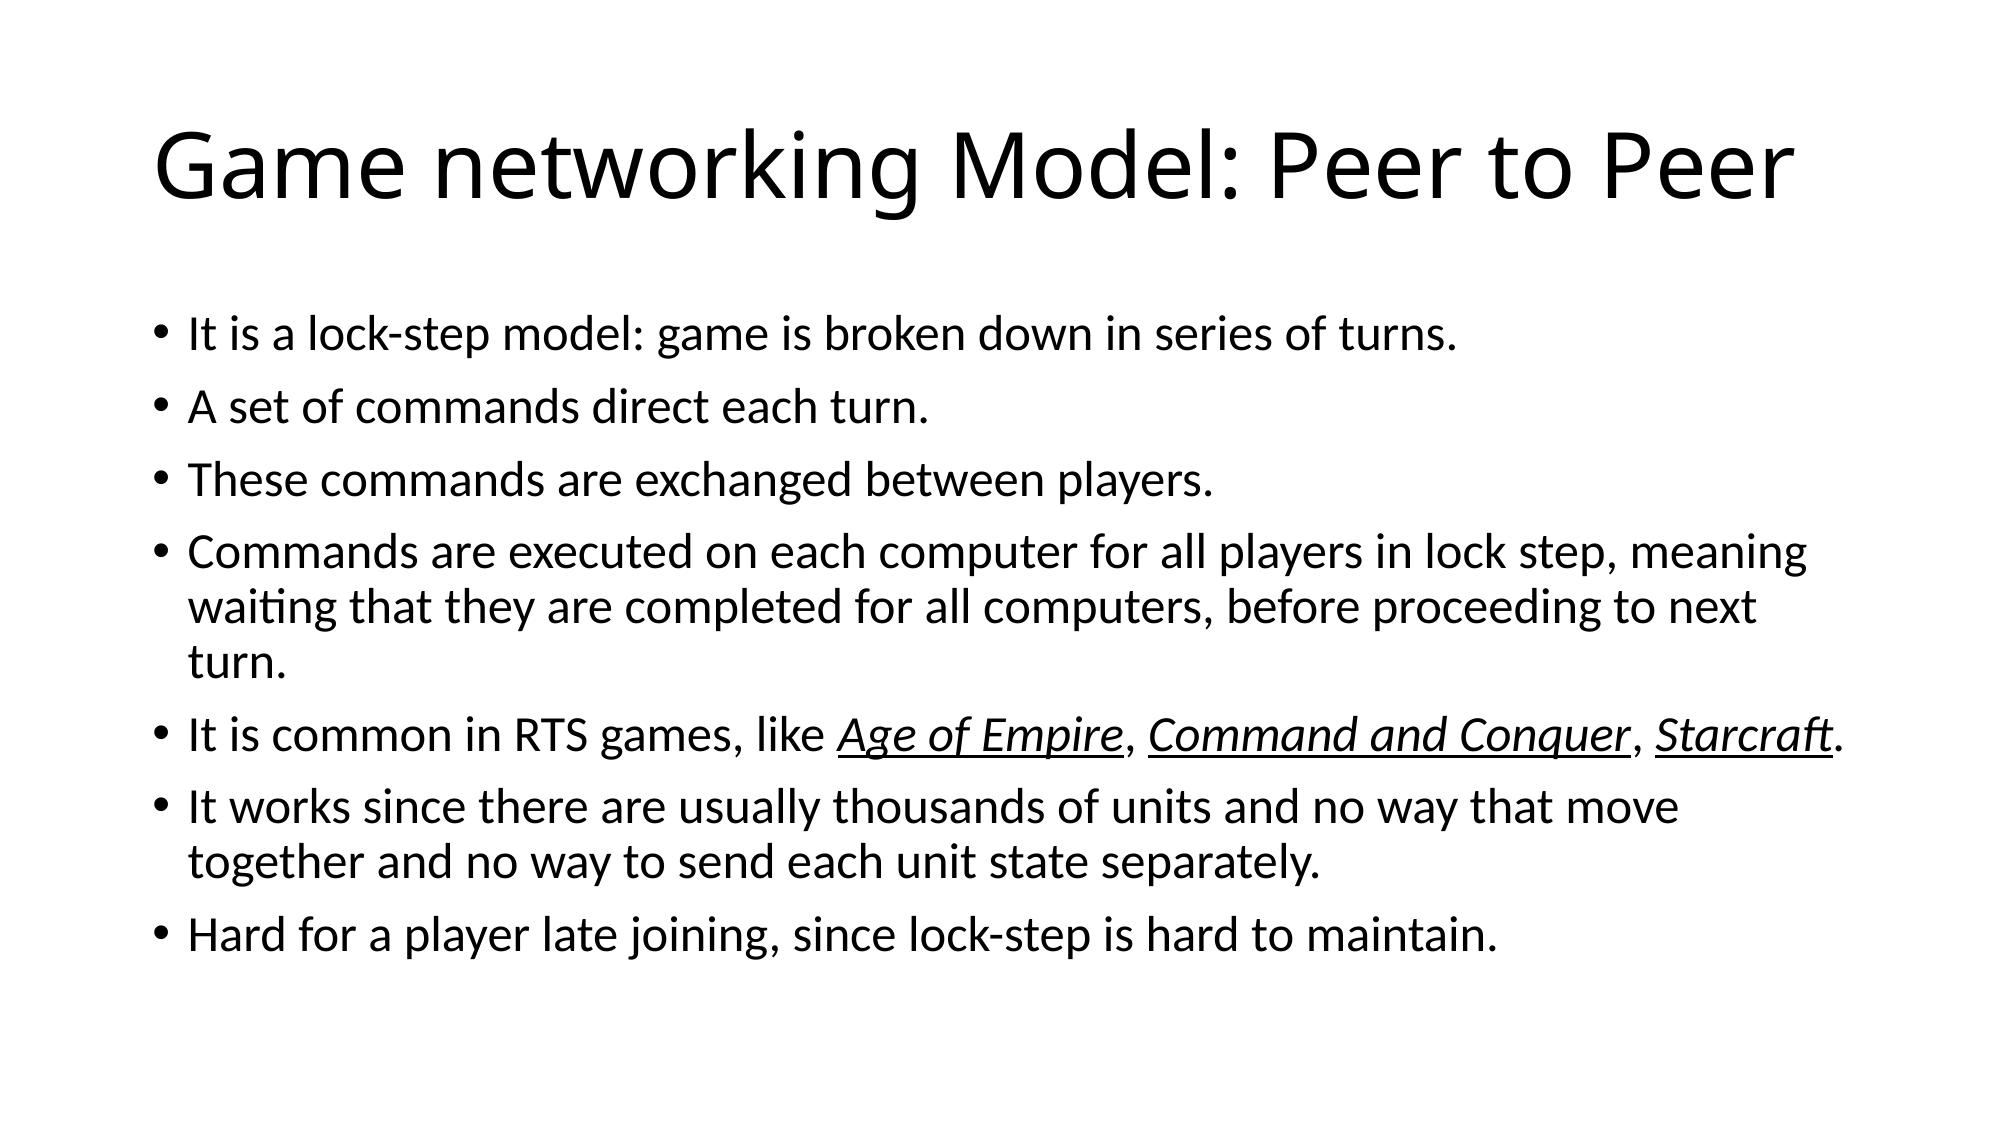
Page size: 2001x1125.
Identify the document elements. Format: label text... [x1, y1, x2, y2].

title Game networking Model: Peer to Peer [137, 59, 1863, 278]
list It is a lock-step model: game is broken down in series of turns. A set of commands direct each turn. These commands are exchanged between players. Commands are executed on each computer for all players in lock step, meaning waiting that they are completed for all computers, before proceeding to next turn. It is common in RTS games, like Age of Empire, Command and Conquer, Starcraft. It works since there are usually thousands of units and no way that move together and no way to send each unit state separately. Hard for a player late joining, since lock-step is hard to maintain. [137, 299, 1863, 1014]
